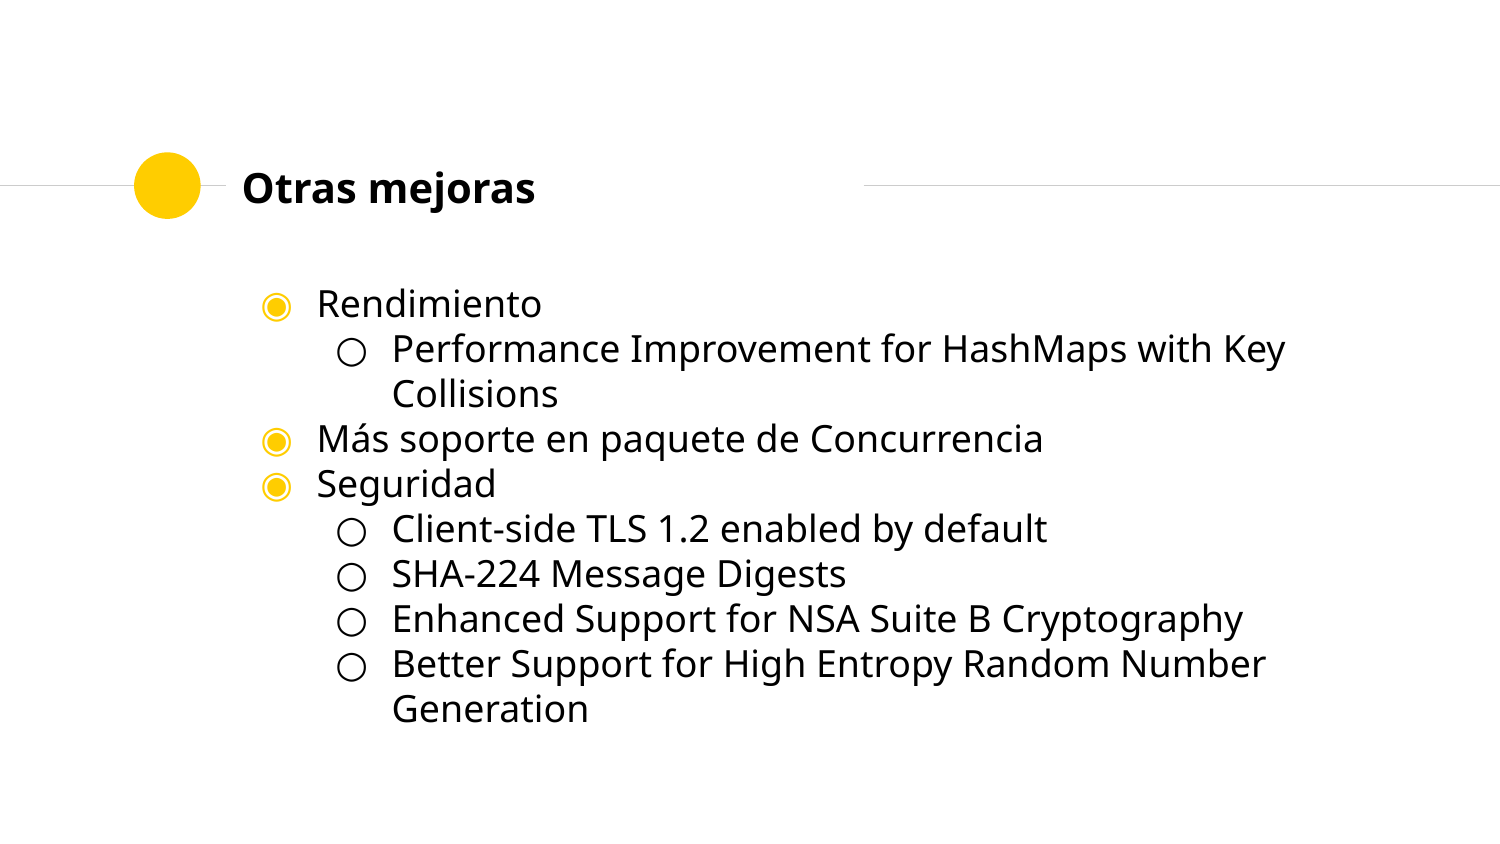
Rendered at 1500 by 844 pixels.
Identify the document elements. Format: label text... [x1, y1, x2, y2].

title Otras mejoras [226, 151, 863, 223]
list Rendimiento Performance Improvement for HashMaps with Key Collisions Más soporte en paquete de Concurrencia Seguridad Client-side TLS 1.2 enabled by default SHA-224 Message Digests Enhanced Support for NSA Suite B Cryptography Better Support for High Entropy Random Number Generation [226, 265, 1344, 776]
